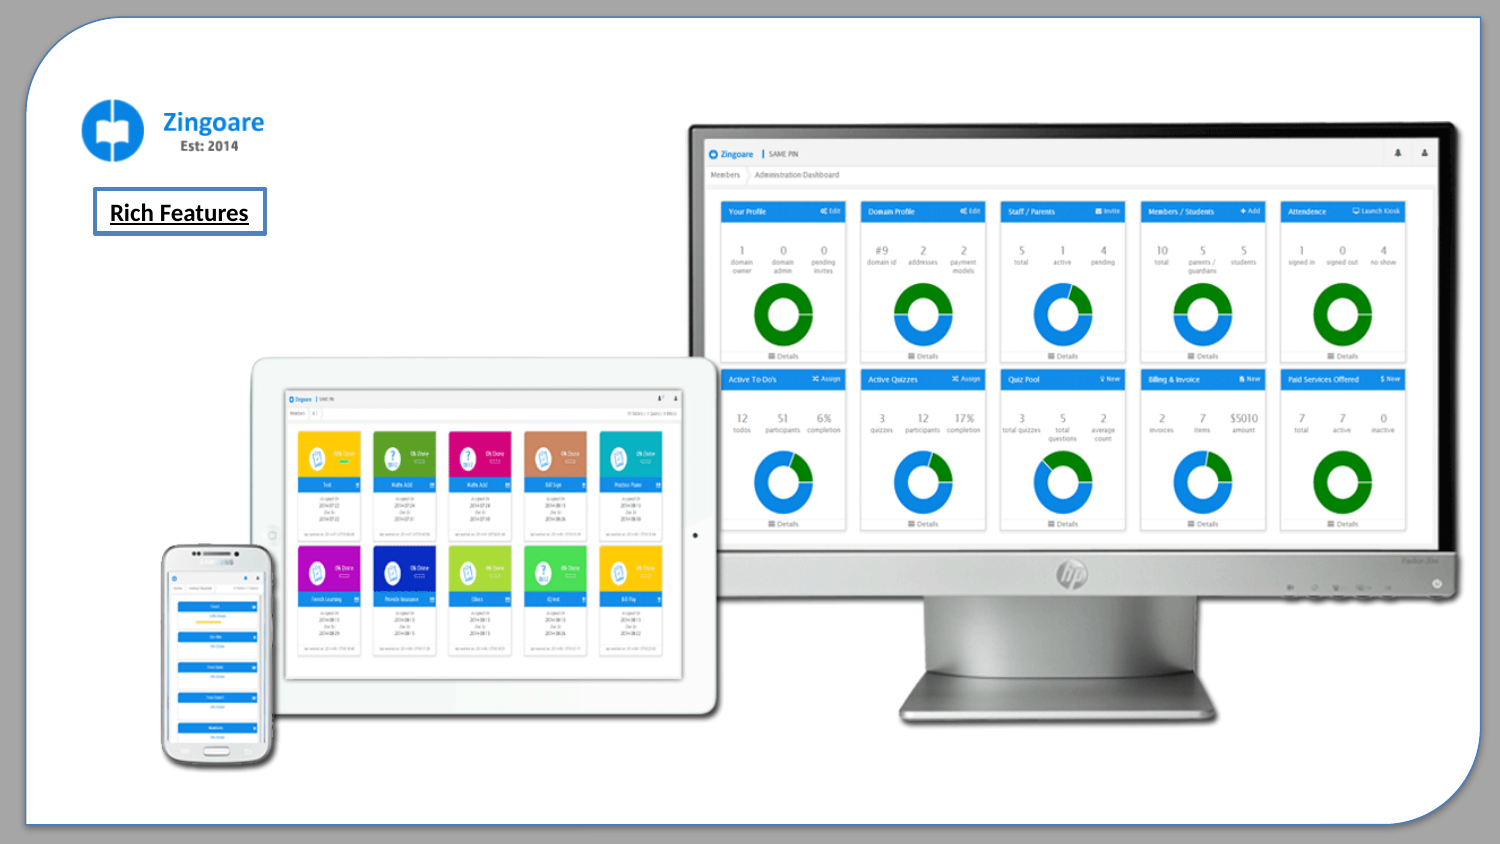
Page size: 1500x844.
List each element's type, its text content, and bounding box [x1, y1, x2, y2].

text_box Rich Features [93, 187, 103, 236]
picture [74, 0, 1467, 805]
text_box [1473, 16, 1482, 768]
text_box [24, 18, 1432, 826]
